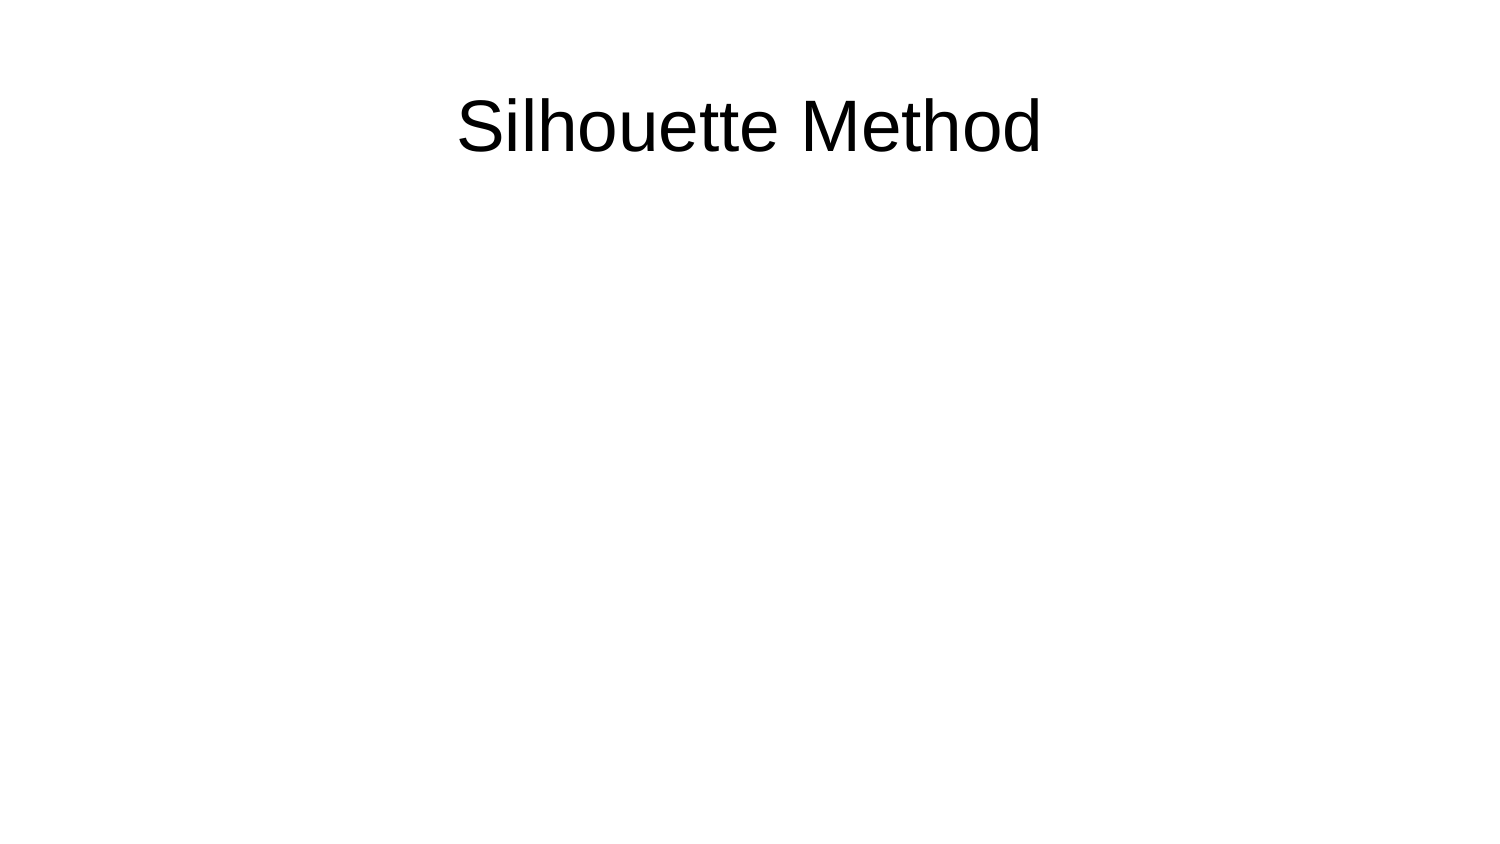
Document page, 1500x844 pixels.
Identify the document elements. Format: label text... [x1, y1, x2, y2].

title Silhouette Method [51, 15, 1449, 181]
